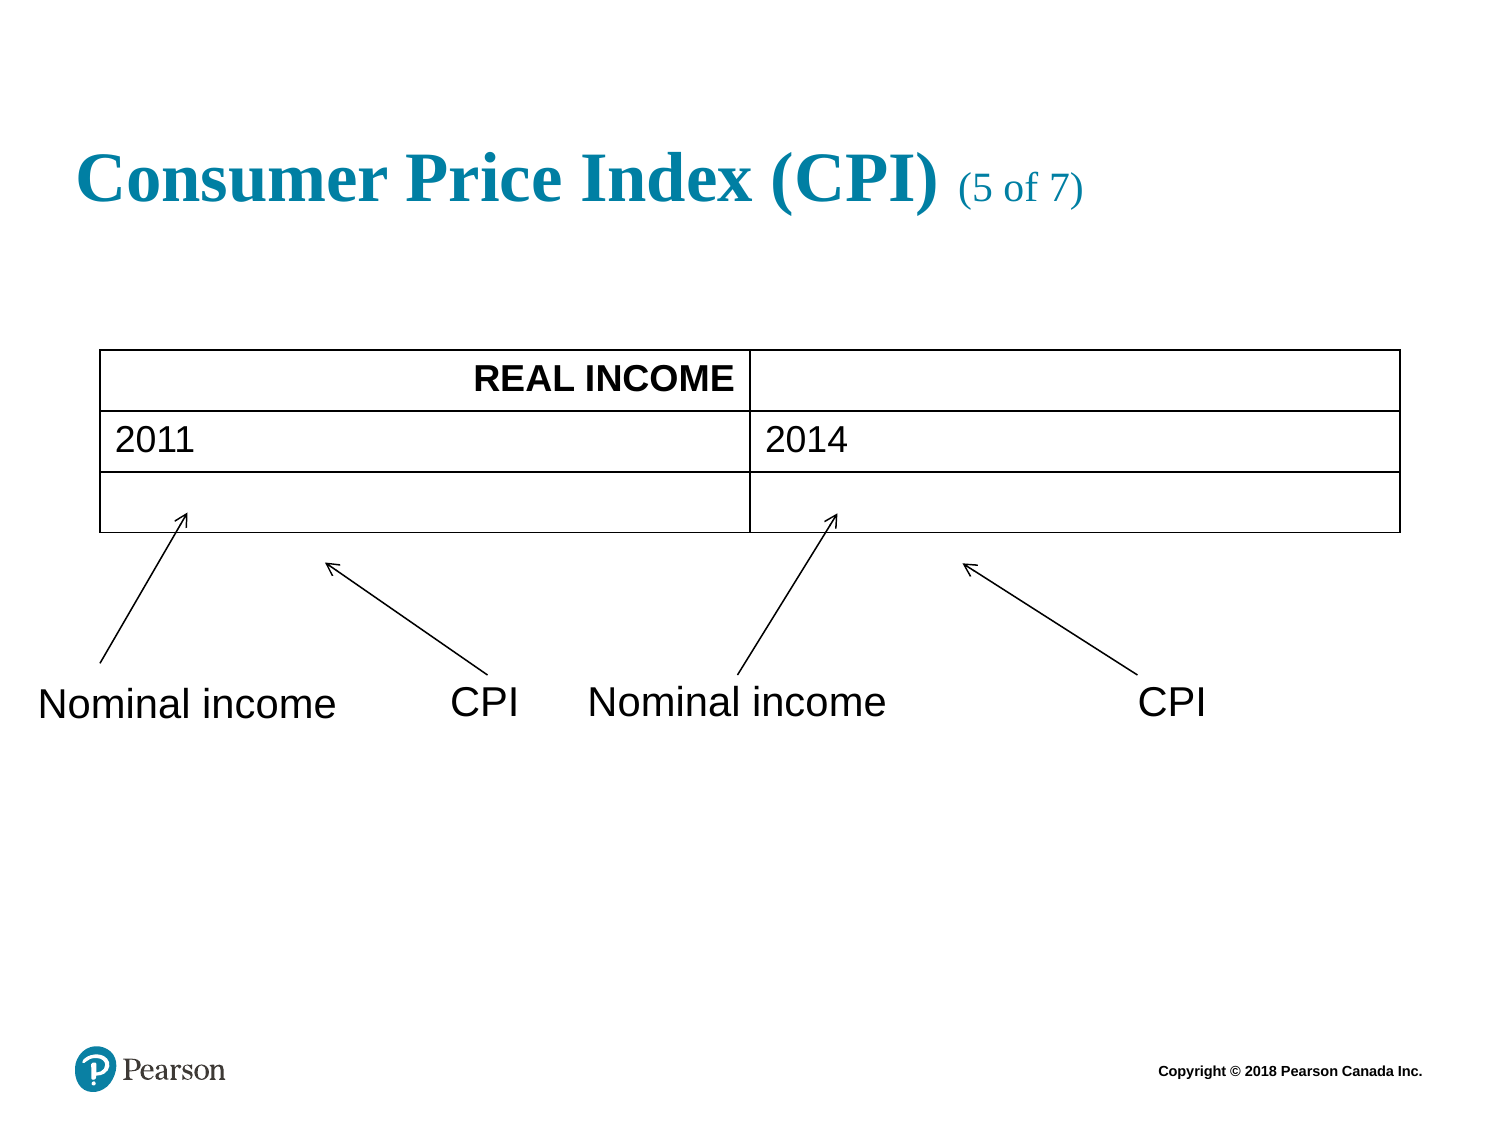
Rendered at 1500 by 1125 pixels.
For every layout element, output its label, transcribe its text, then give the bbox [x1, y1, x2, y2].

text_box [99, 512, 188, 664]
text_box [324, 562, 488, 676]
list Nominal income [37, 677, 350, 725]
title Consumer Price Index (CPI) (5 of 7) [75, 35, 1425, 216]
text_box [962, 563, 1138, 676]
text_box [737, 512, 838, 676]
list Nominal income [587, 675, 900, 738]
list CPI [1137, 675, 1227, 725]
list CPI [450, 675, 538, 725]
